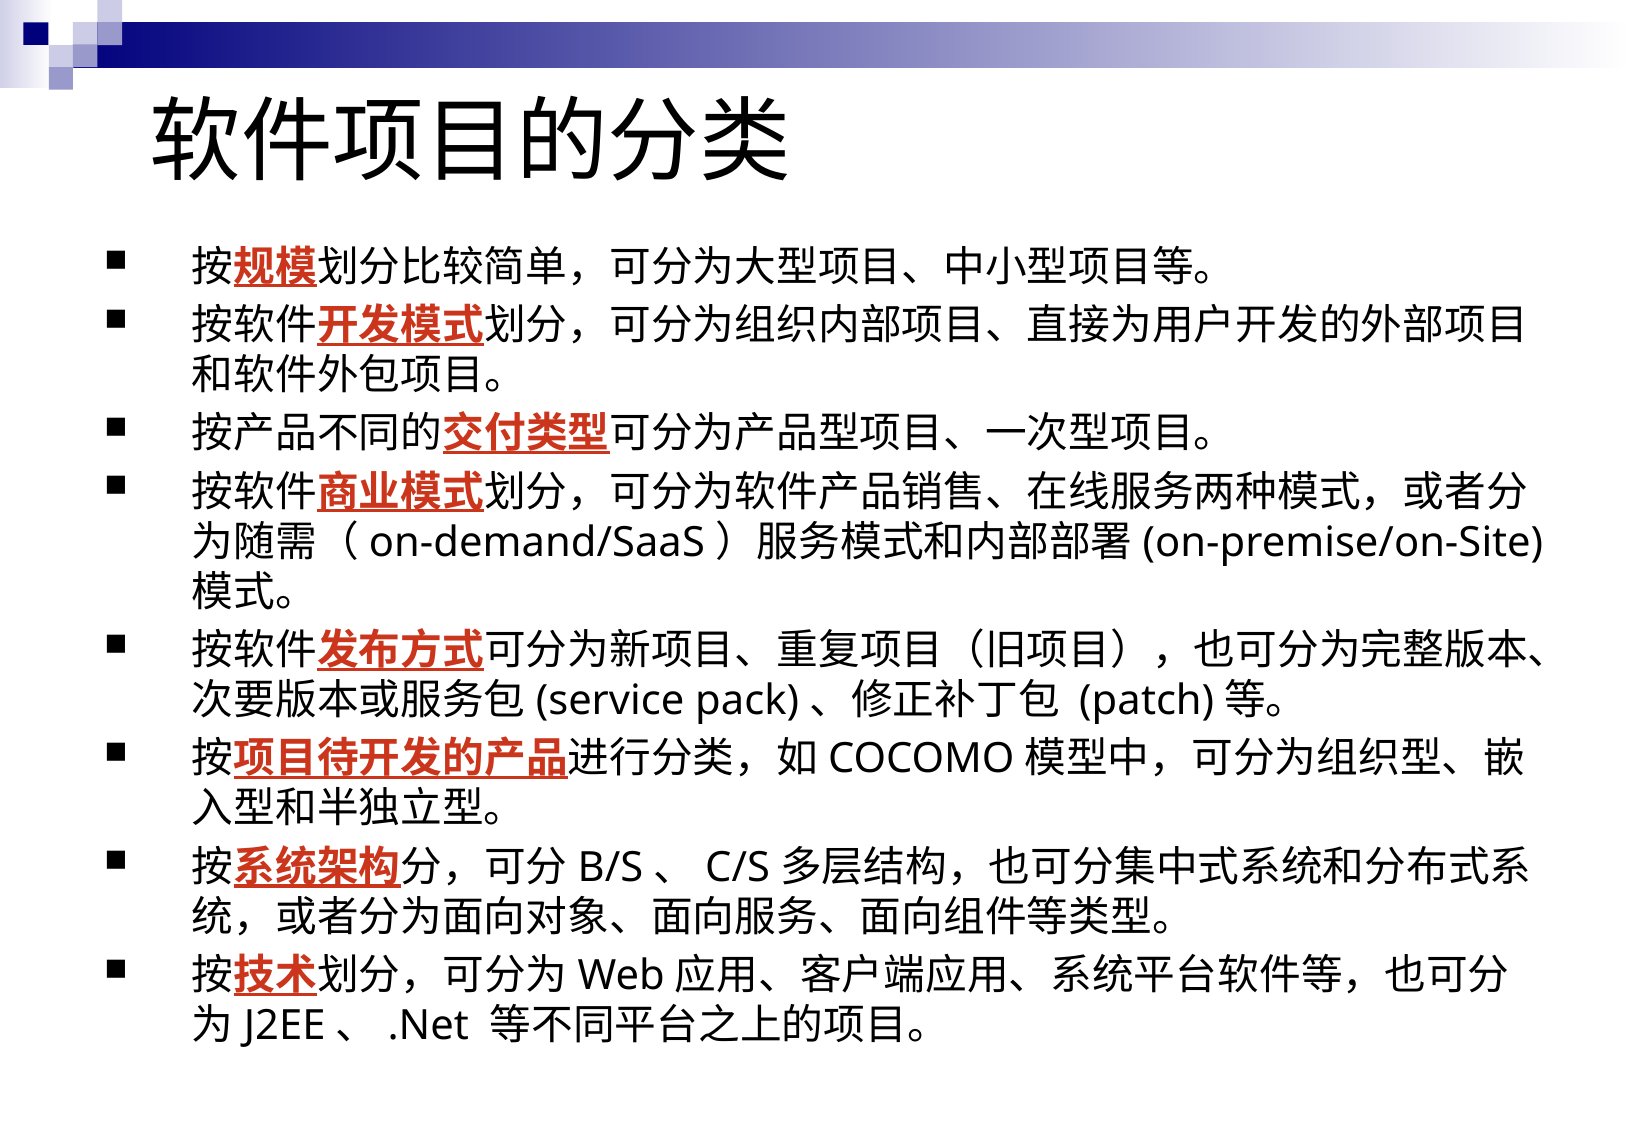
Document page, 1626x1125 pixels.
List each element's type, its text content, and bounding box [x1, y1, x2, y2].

title 软件项目的分类 [134, 42, 1248, 231]
list 按规模划分比较简单，可分为大型项目、中小型项目等。 按软件开发模式划分，可分为组织内部项目、直接为用户开发的外部项目和软件外包项目。 按产品不同的交付类型可分为产品型项目、一次型项目。 按软件商业模式划分，可分为软件产品销售、在线服务两种模式，或者分为随需（on-demand/SaaS）服务模式和内部部署(on-premise/on-Site)模式。 按软件发布方式可分为新项目、重复项目（旧项目），也可分为完整版本、次要版本或服务包(service pack)、修正补丁包 (patch)等。 按项目待开发的产品进行分类，如COCOMO模型中，可分为组织型、嵌入型和半独立型。 按系统架构分，可分B/S、C/S多层结构，也可分集中式系统和分布式系统，或者分为面向对象、面向服务、面向组件等类型。 按技术划分，可分为Web应用、客户端应用、系统平台软件等，也可分为J2EE、.Net 等不同平台之上的项目。 [89, 231, 1562, 1088]
